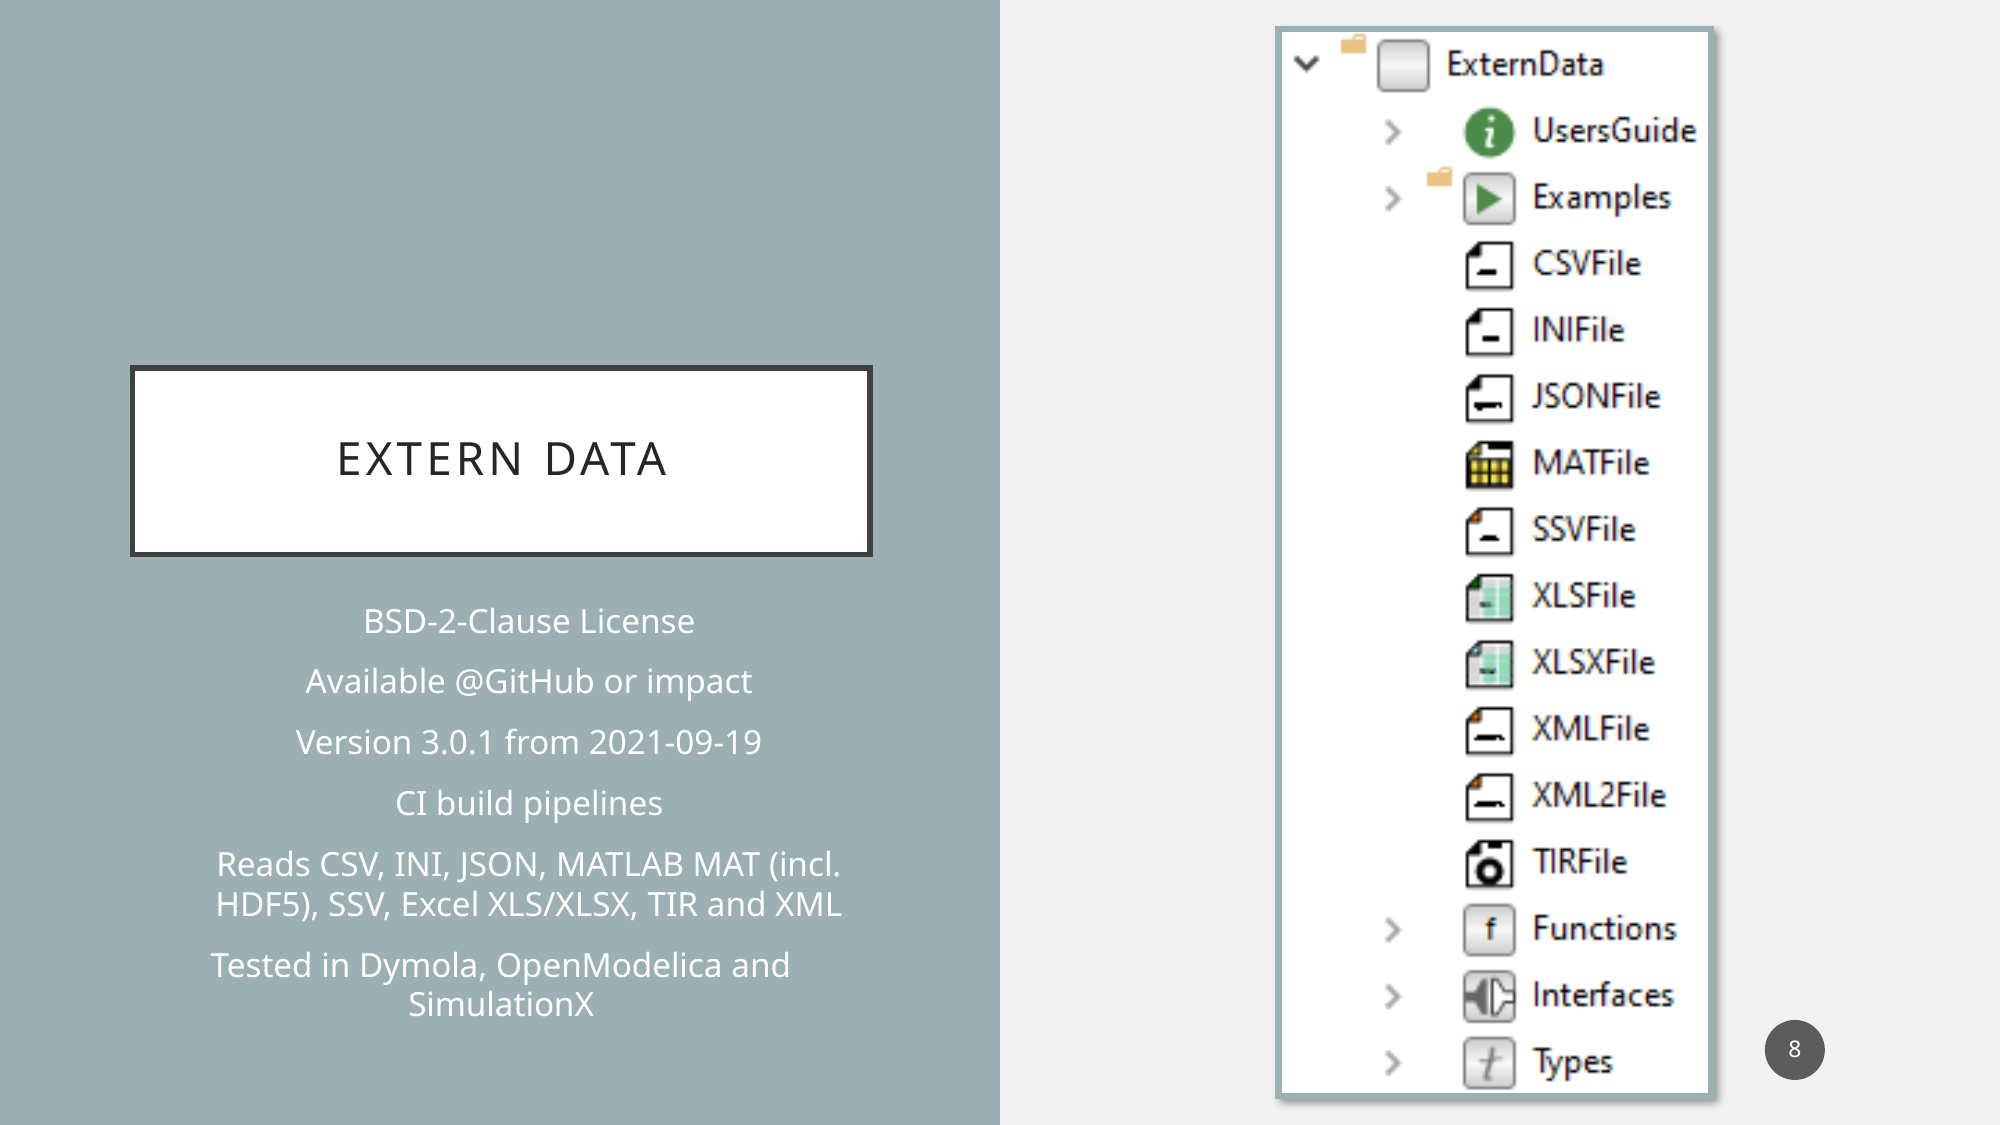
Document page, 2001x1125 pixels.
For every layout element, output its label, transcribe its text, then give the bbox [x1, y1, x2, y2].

picture [1281, 32, 1708, 1093]
slide_number 8 [1764, 1019, 1825, 1080]
title EXTERN DATA [130, 365, 873, 557]
list BSD-2-Clause License Available @GitHub or impact Version 3.0.1 from 2021-09-19 CI build pipelines Reads CSV, INI, JSON, MATLAB MAT (incl. HDF5), SSV, Excel XLS/XLSX, TIR and XML Tested in Dymola, OpenModelica and SimulationX [132, 592, 870, 1083]
